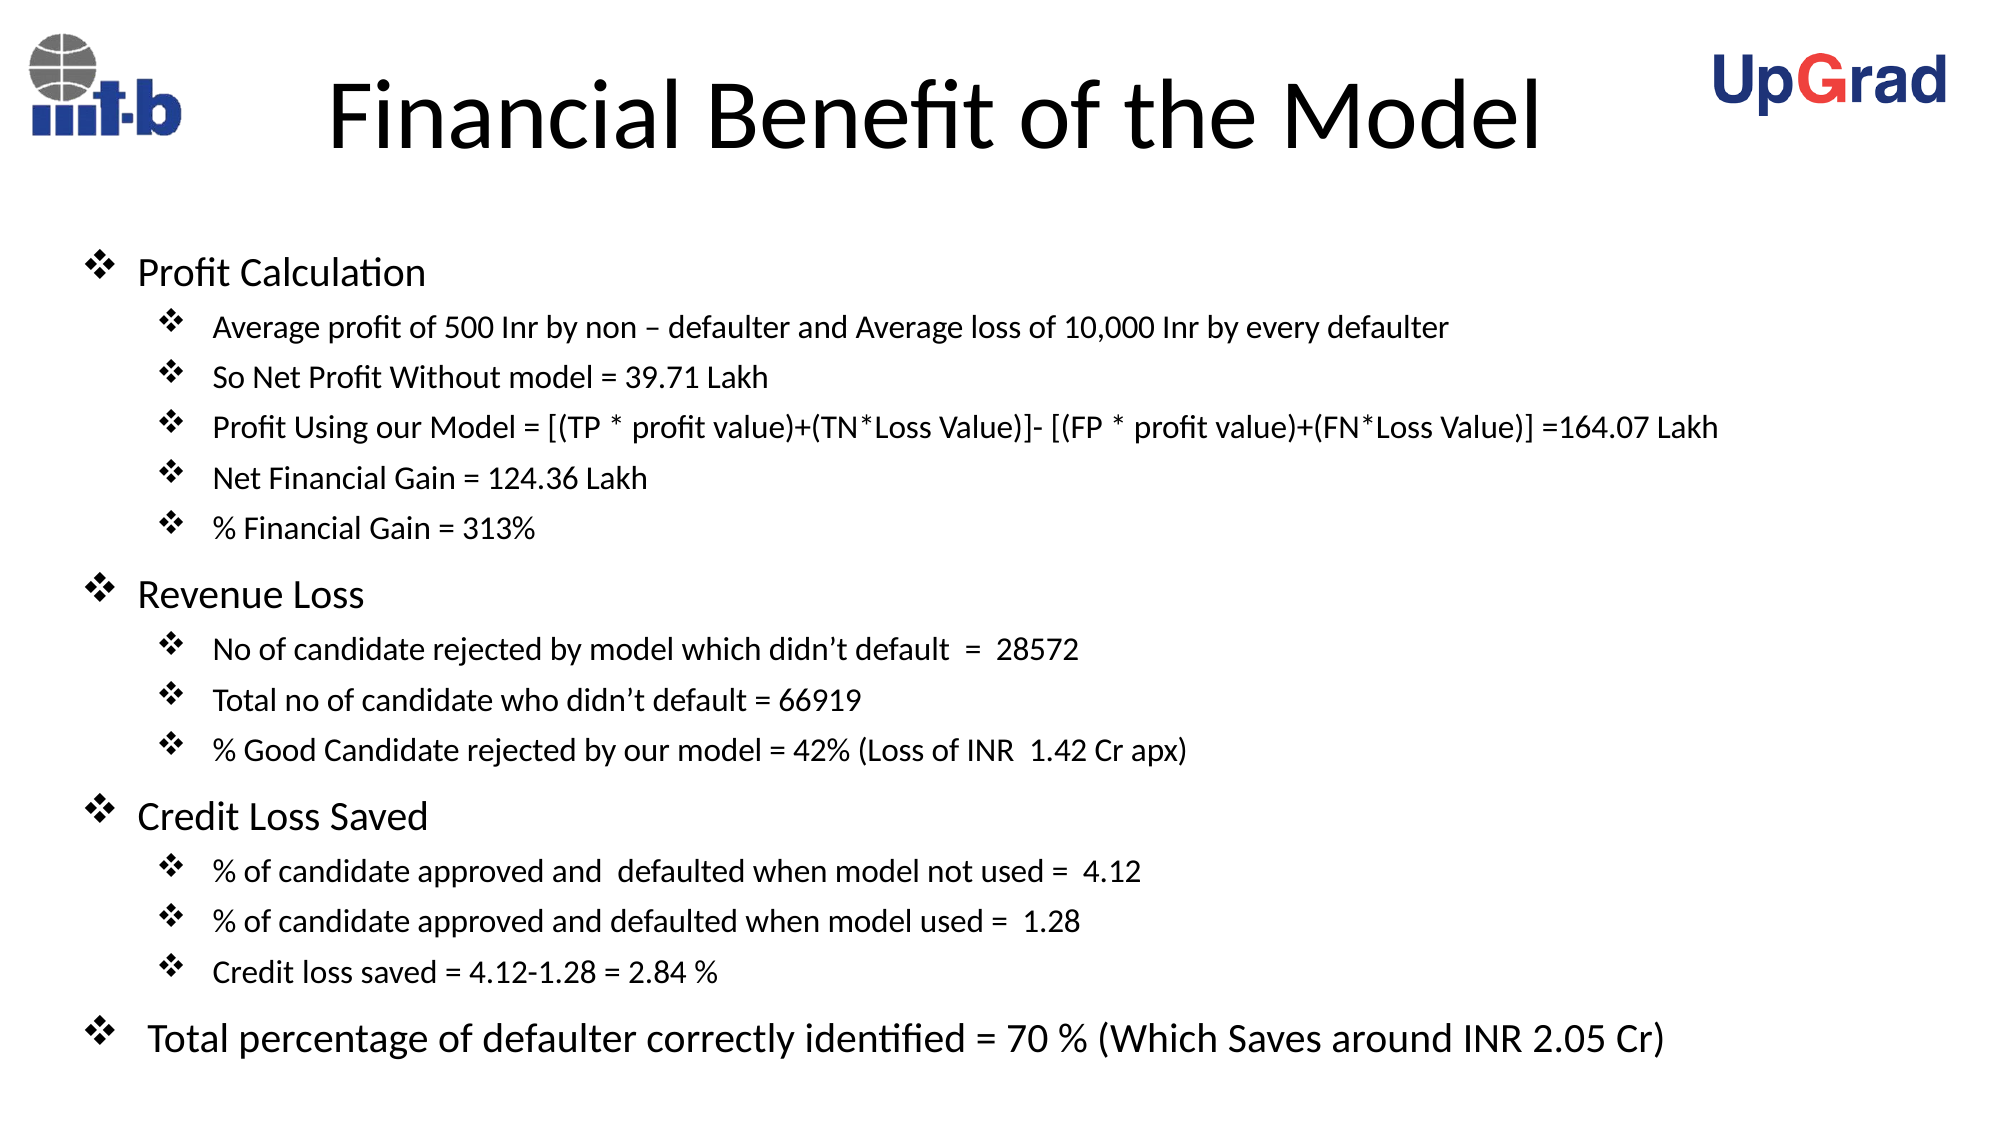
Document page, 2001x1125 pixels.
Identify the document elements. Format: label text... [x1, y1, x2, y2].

text_box Financial Benefit of the Model [290, 47, 1706, 169]
picture [0, 29, 208, 163]
list Profit Calculation Average profit of 500 Inr by non – defaulter and Average loss of 10,000 Inr by every defaulter So Net Profit Without model = 39.71 Lakh Profit Using our Model = [(TP * profit value)+(TN*Loss Value)]- [(FP * profit value)+(FN*Loss Value)] =164.07 Lakh Net Financial Gain = 124.36 Lakh % Financial Gain = 313% Revenue Loss No of candidate rejected by model which didn’t default = 28572 Total no of candidate who didn’t default = 66919 % Good Candidate rejected by our model = 42% (Loss of INR 1.42 Cr apx) Credit Loss Saved % of candidate approved and defaulted when model not used = 4.12 % of candidate approved and defaulted when model used = 1.28 Credit loss saved = 4.12-1.28 = 2.84 % Total percentage of defaulter correctly identified = 70 % (Which Saves around INR 2.05 Cr) [66, 237, 1899, 950]
picture [1714, 53, 1952, 116]
